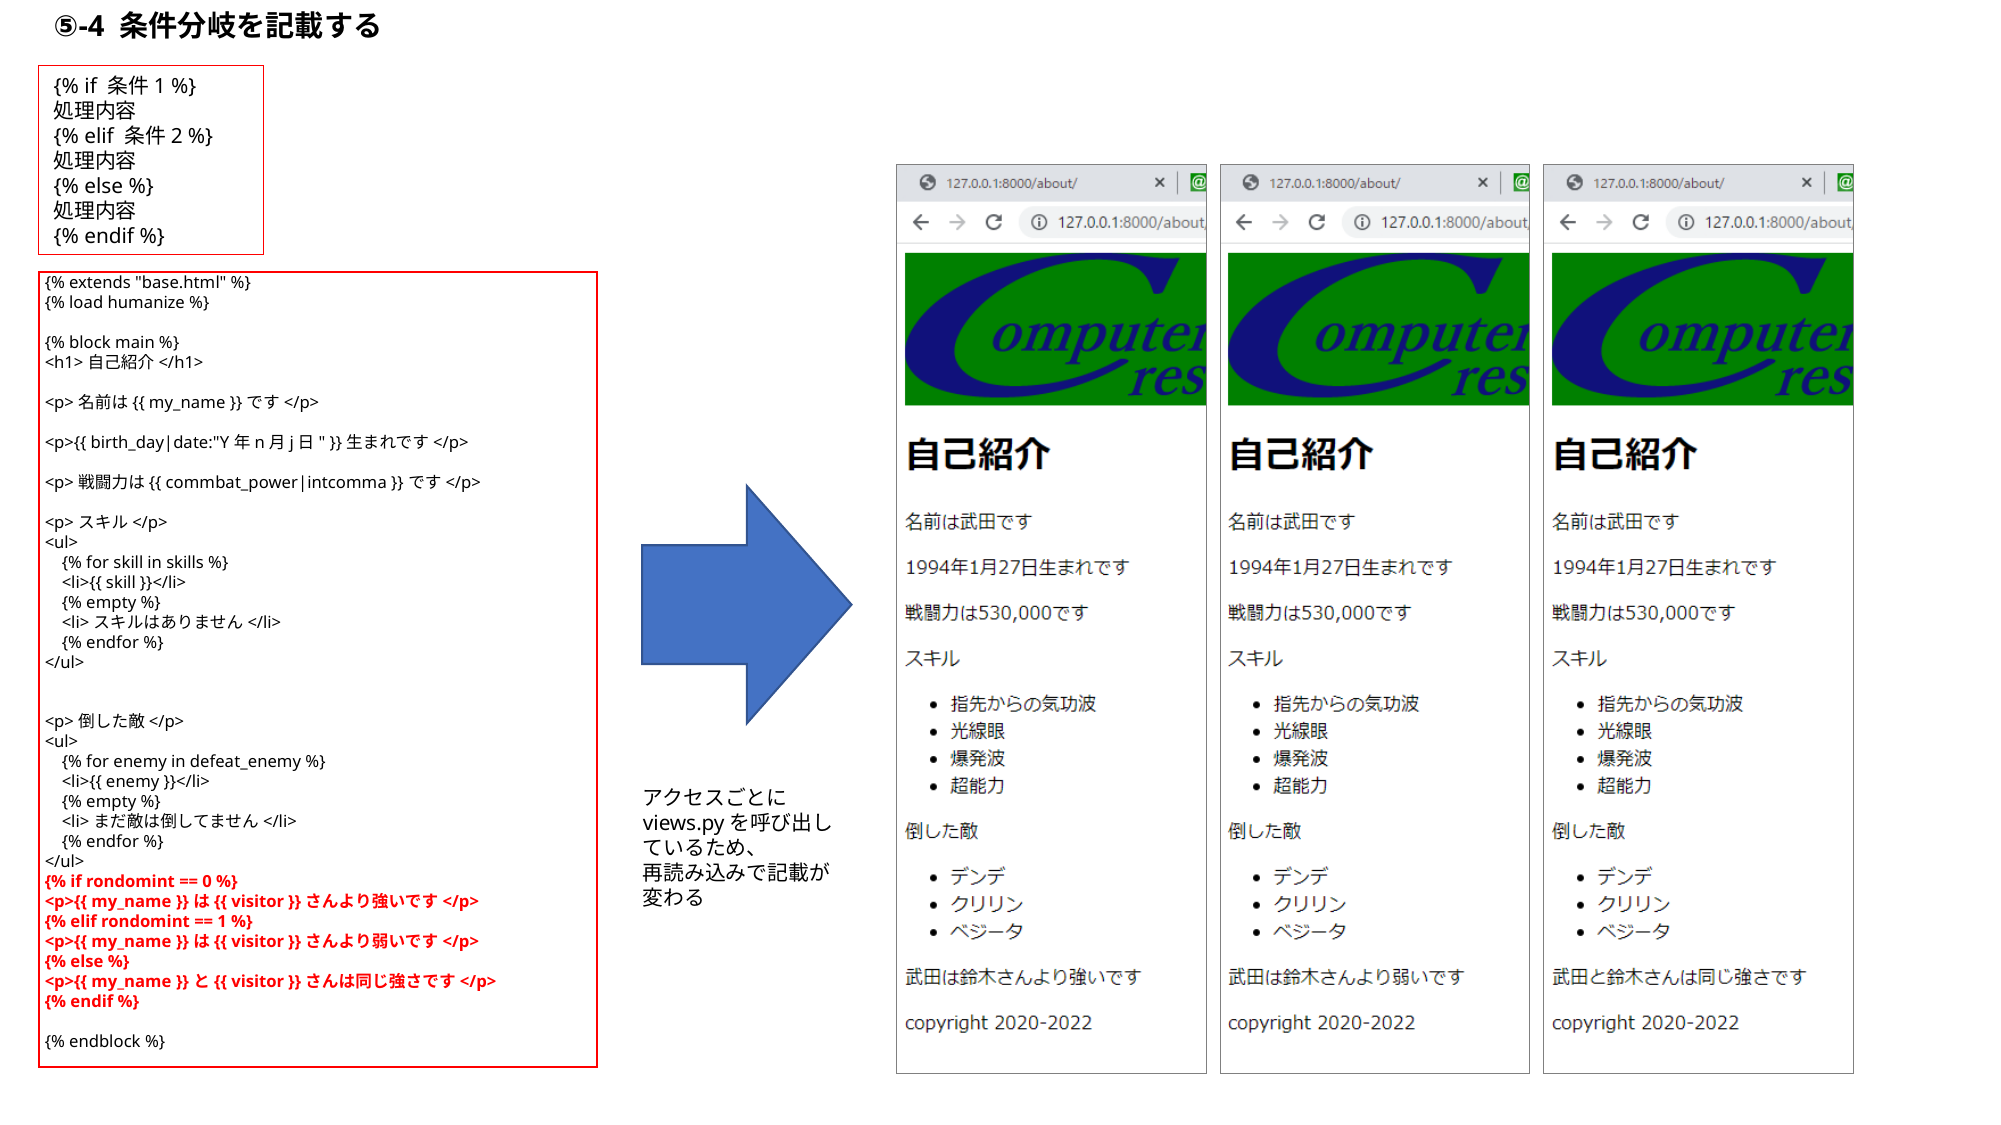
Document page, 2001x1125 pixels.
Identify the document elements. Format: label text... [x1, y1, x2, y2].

picture [1543, 164, 1854, 1074]
text_box [641, 483, 853, 727]
text_box アクセスごとにviews.pyを呼び出しているため、 再読み込みで記載が変わる [628, 776, 852, 917]
text_box ⑤-4 条件分岐を記載する [39, 0, 1039, 50]
text_box {% extends "base.html" %} {% load humanize %} {% block main %} <h1>自己紹介</h1> <p>名前は{{ my_name }}です</p> <p>{{ birth_day|date:"Y年n月j日" }}生まれです</p> <p>戦闘力は{{ commbat_power|intcomma }}です</p> <p>スキル</p> <ul> {% for skill in skills %} <li>{{ skill }}</li> {% empty %} <li>スキルはありません</li> {% endfor %} </ul> <p>倒した敵</p> <ul> {% for enemy in defeat_enemy %} <li>{{ enemy }}</li> {% empty %} <li>まだ敵は倒してません</li> {% endfor %} </ul> {% if rondomint == 0 %} <p>{{ my_name }}は{{ visitor }}さんより強いです</p> {% elif rondomint == 1 %} <p>{{ my_name }}は{{ visitor }}さんより弱いです</p> {% else %} <p>{{ my_name }}と{{ visitor }}さんは同じ強さです</p> {% endif %} {% endblock %} [38, 271, 598, 1068]
picture [896, 164, 1207, 1074]
picture [1220, 164, 1530, 1074]
text_box {% if 条件1 %} 処理内容 {% elif 条件2 %} 処理内容 {% else %} 処理内容 {% endif %} [38, 65, 264, 255]
